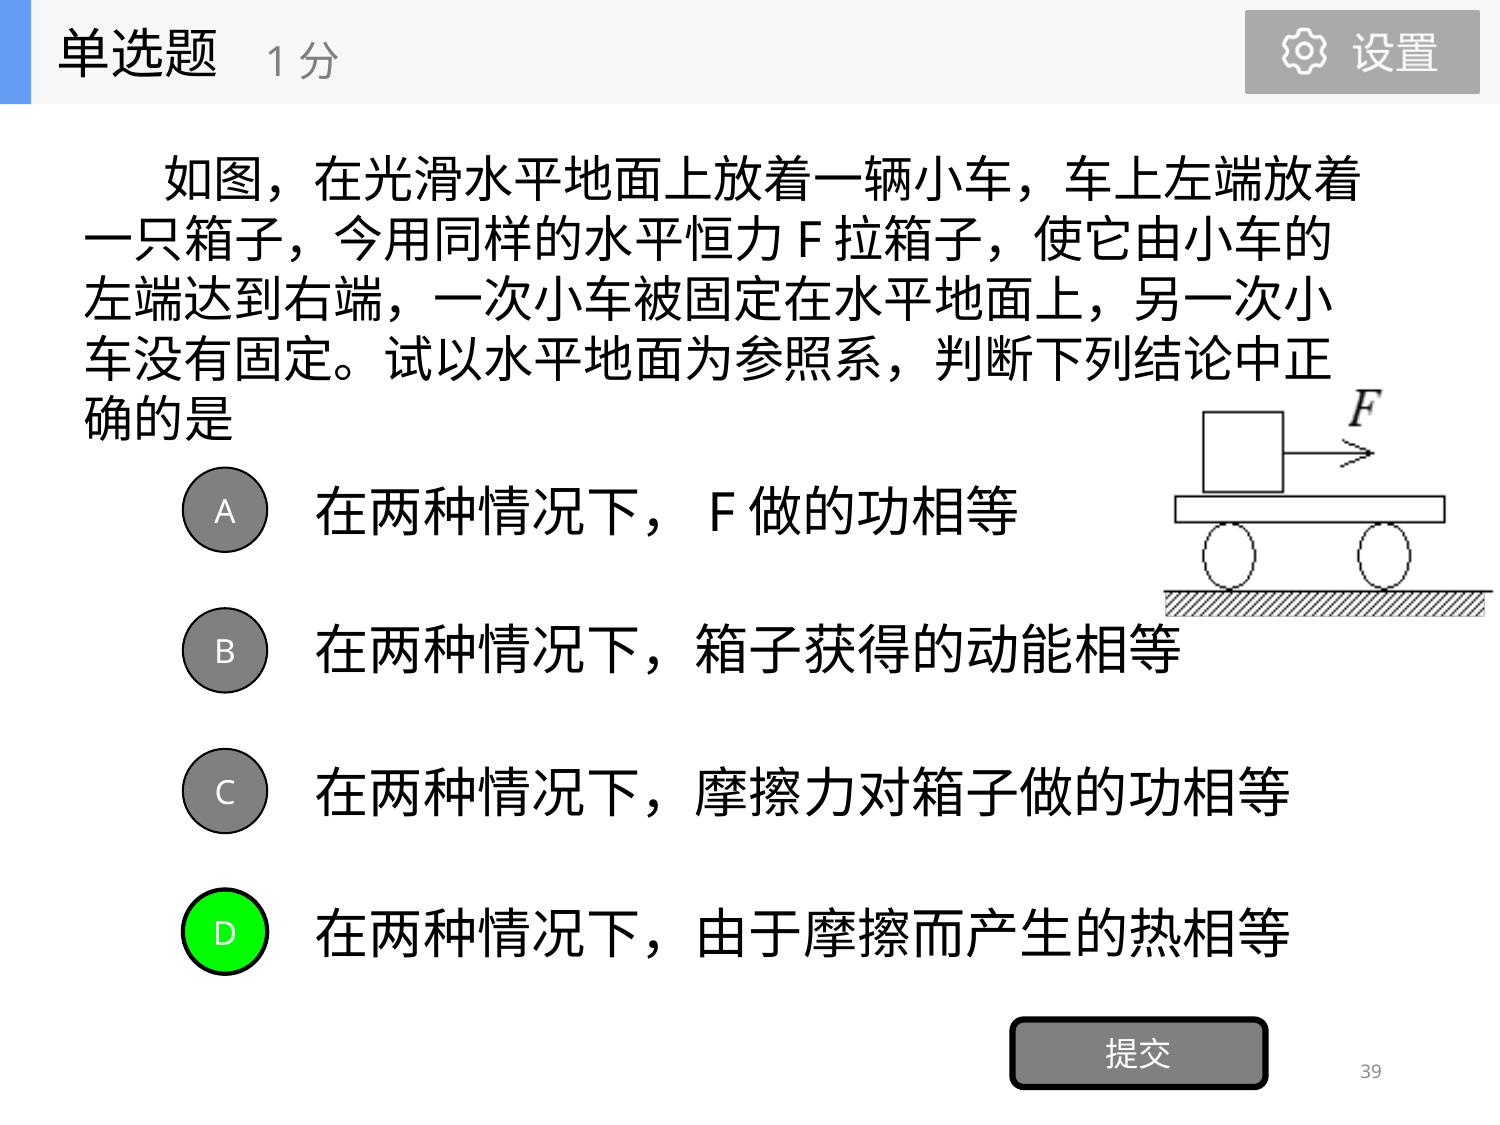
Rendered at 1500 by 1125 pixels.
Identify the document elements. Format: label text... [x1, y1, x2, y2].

text_box 在两种情况下，箱子获得的动能相等 [299, 595, 1350, 701]
text_box A [181, 466, 269, 553]
text_box 提交 [1011, 1018, 1267, 1089]
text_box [0, 0, 1500, 105]
text_box C [181, 747, 269, 835]
slide_number 39 [1059, 1042, 1397, 1103]
text_box 在两种情况下，摩擦力对箱子做的功相等 [299, 738, 1350, 844]
text_box B [181, 607, 269, 694]
text_box D [181, 888, 269, 975]
text_box 如图，在光滑水平地面上放着一辆小车，车上左端放着一只箱子，今用同样的水平恒力F拉箱子，使它由小车的左端达到右端，一次小车被固定在水平地面上，另一次小车没有固定。试以水平地面为参照系，判断下列结论中正确的是 [69, 122, 1397, 474]
text_box 在两种情况下，由于摩擦而产生的热相等 [299, 878, 1350, 985]
picture [1162, 349, 1500, 619]
text_box 在两种情况下，F做的功相等 [299, 456, 1162, 563]
picture [1245, 10, 1480, 94]
